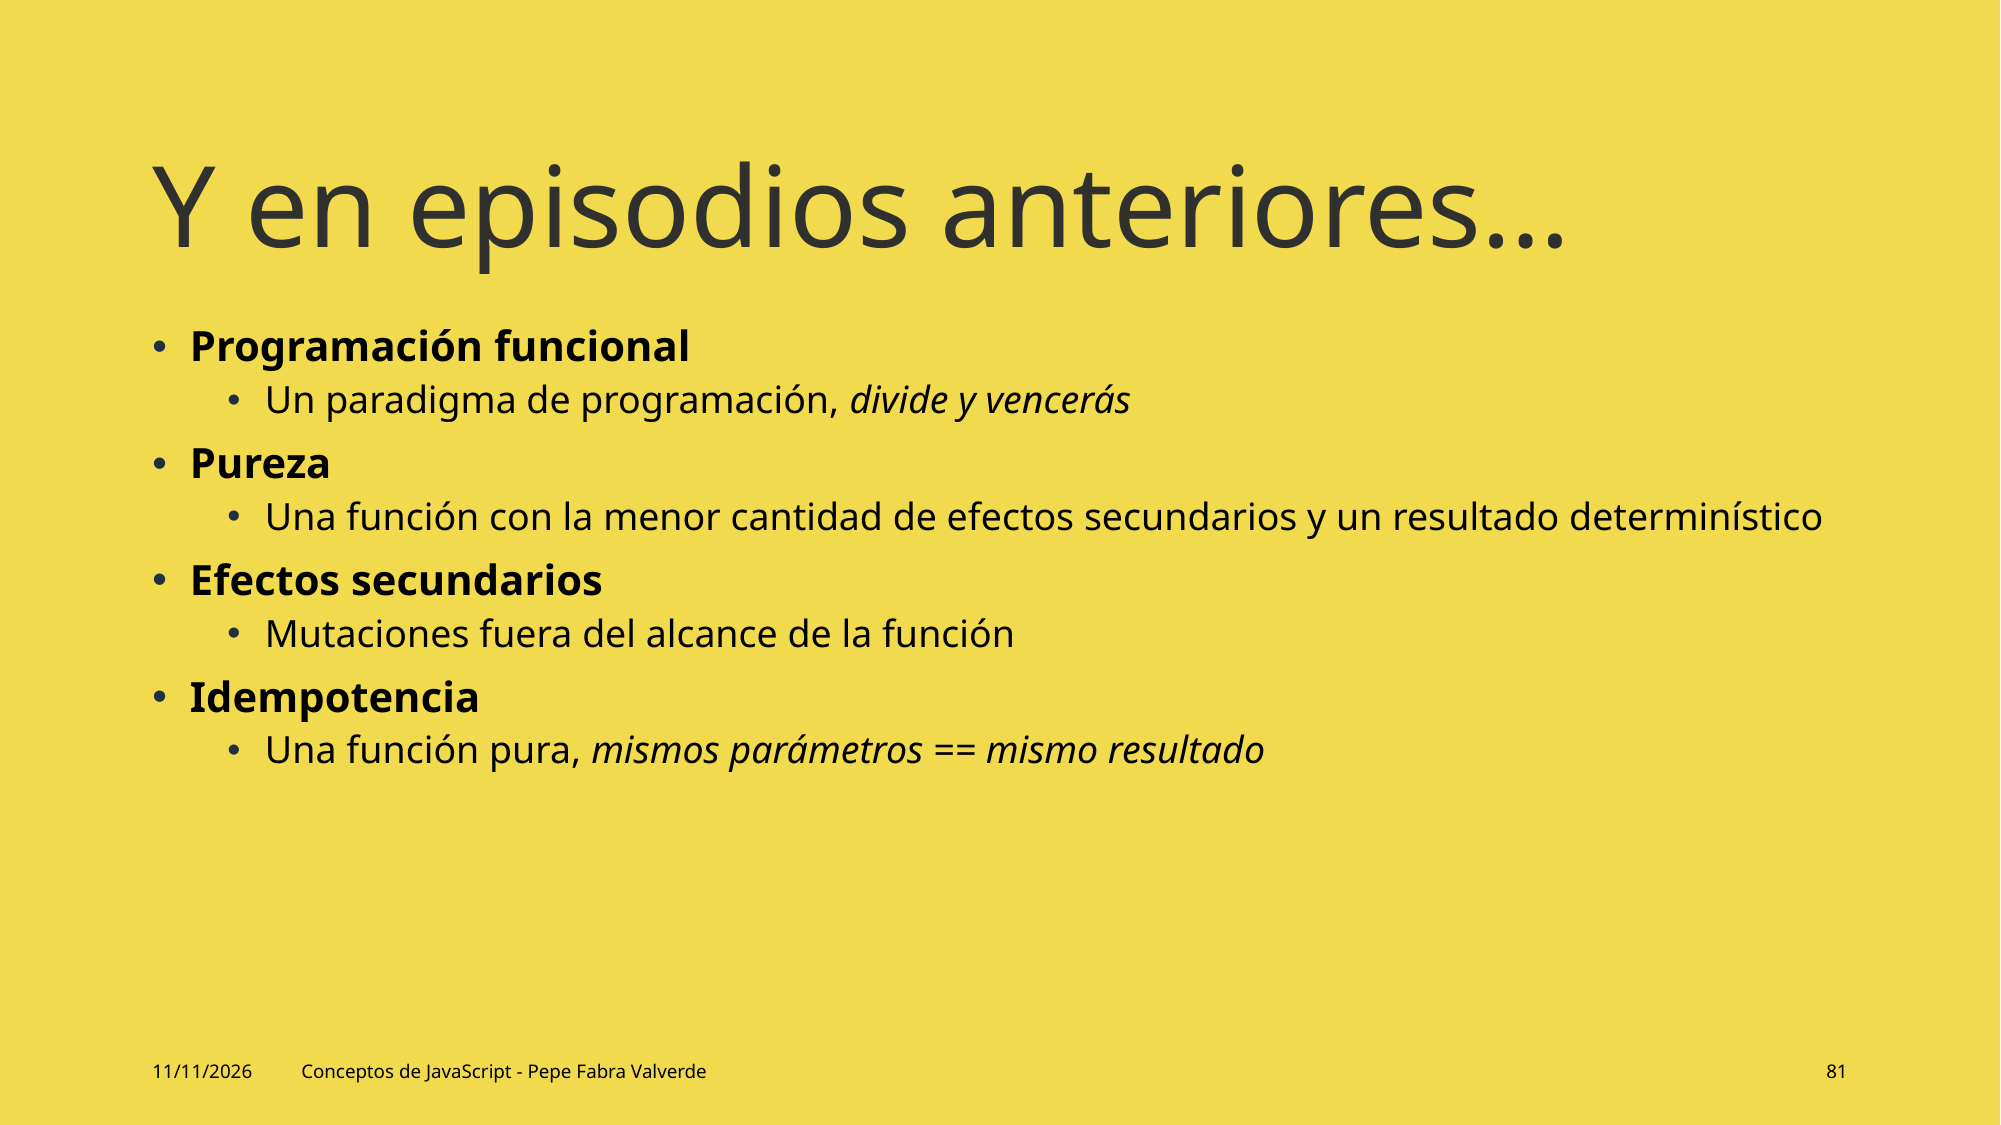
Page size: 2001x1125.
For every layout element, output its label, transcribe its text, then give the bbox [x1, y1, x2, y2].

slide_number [137, 1042, 281, 1103]
slide_number 81 [1412, 1042, 1863, 1103]
title Y en episodios anteriores… [137, 59, 1863, 278]
list Programación funcional Un paradigma de programación, divide y vencerás Pureza Una función con la menor cantidad de efectos secundarios y un resultado determinístico Efectos secundarios Mutaciones fuera del alcance de la función Idempotencia Una función pura, mismos parámetros == mismo resultado [137, 318, 1863, 1014]
footer Conceptos de JavaScript - Pepe Fabra Valverde [286, 1042, 962, 1103]
